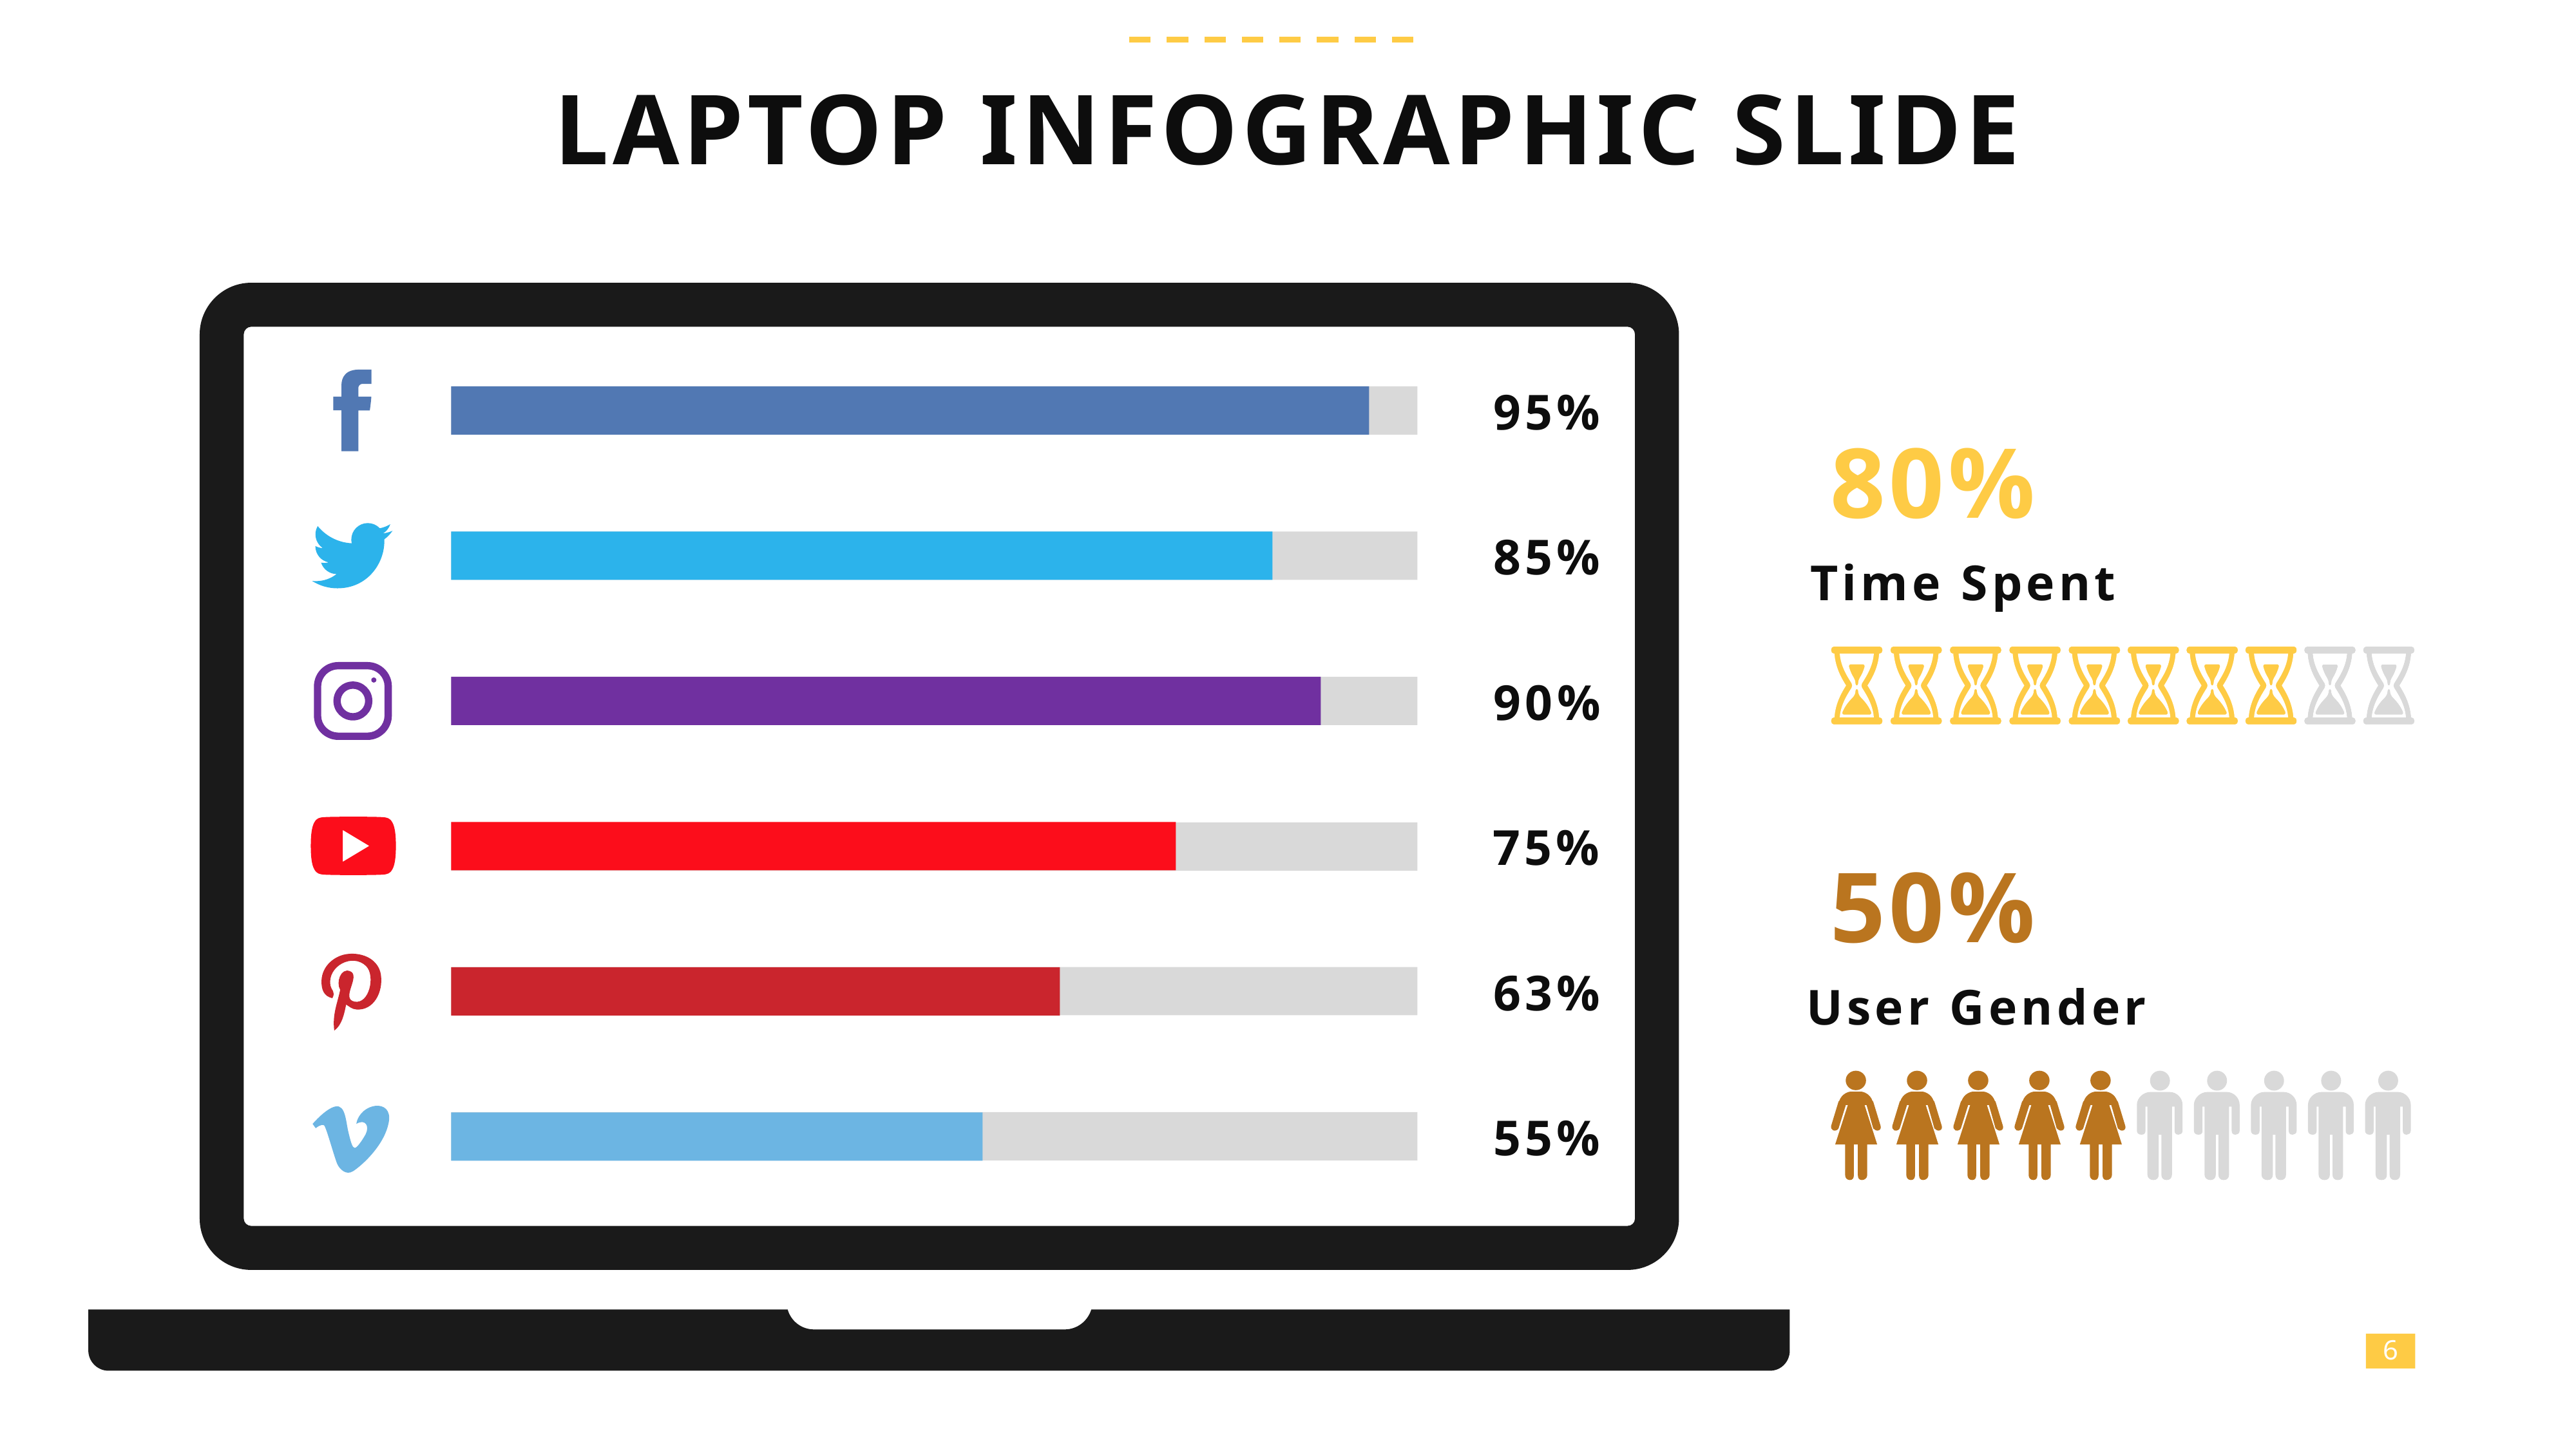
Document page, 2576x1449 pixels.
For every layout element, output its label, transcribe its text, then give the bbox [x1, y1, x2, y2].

text_box 55% [1484, 1103, 1610, 1170]
text_box 90% [1484, 667, 1610, 735]
text_box 75% [1483, 812, 1610, 880]
text_box 95% [1484, 377, 1610, 444]
text_box [199, 283, 1679, 1270]
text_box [310, 369, 396, 1176]
text_box 80% [1820, 417, 2046, 542]
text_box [1831, 1070, 2126, 1180]
text_box 63% [1484, 957, 1610, 1025]
text_box [88, 1309, 1790, 1371]
text_box 50% [1820, 840, 2046, 967]
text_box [451, 386, 1418, 1160]
text_box Time Spent [1800, 547, 2126, 616]
text_box LAPTOP INFOGRAPHIC SLIDE [544, 63, 2032, 189]
text_box User Gender [1797, 972, 2156, 1039]
text_box 85% [1484, 522, 1610, 590]
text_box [1815, 634, 2428, 740]
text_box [2137, 1070, 2411, 1180]
